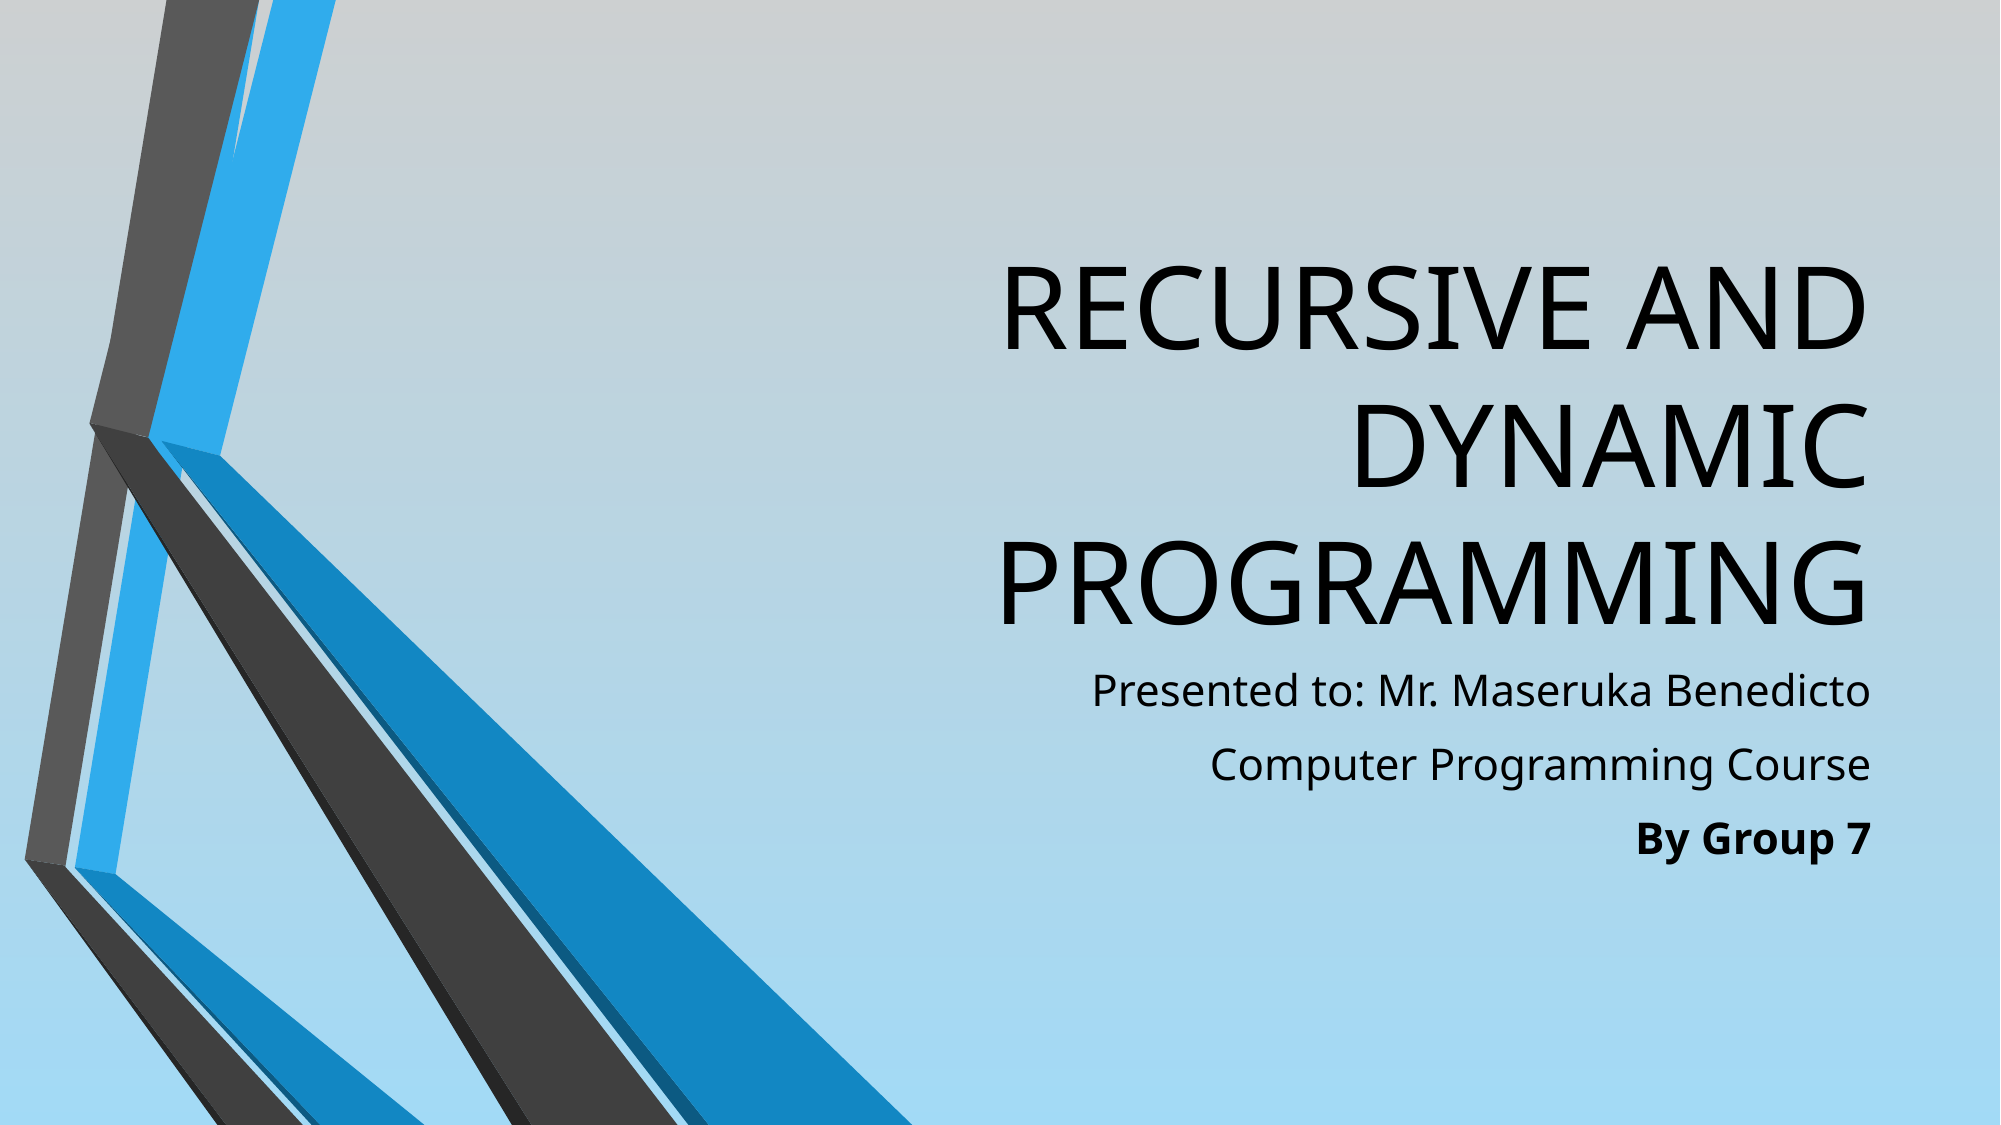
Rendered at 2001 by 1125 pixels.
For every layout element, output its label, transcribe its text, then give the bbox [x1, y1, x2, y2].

subtitle Presented to: Mr. Maseruka Benedicto Computer Programming Course By Group 7 [740, 655, 1887, 884]
title RECURSIVE AND DYNAMIC PROGRAMMING [480, 226, 1887, 656]
